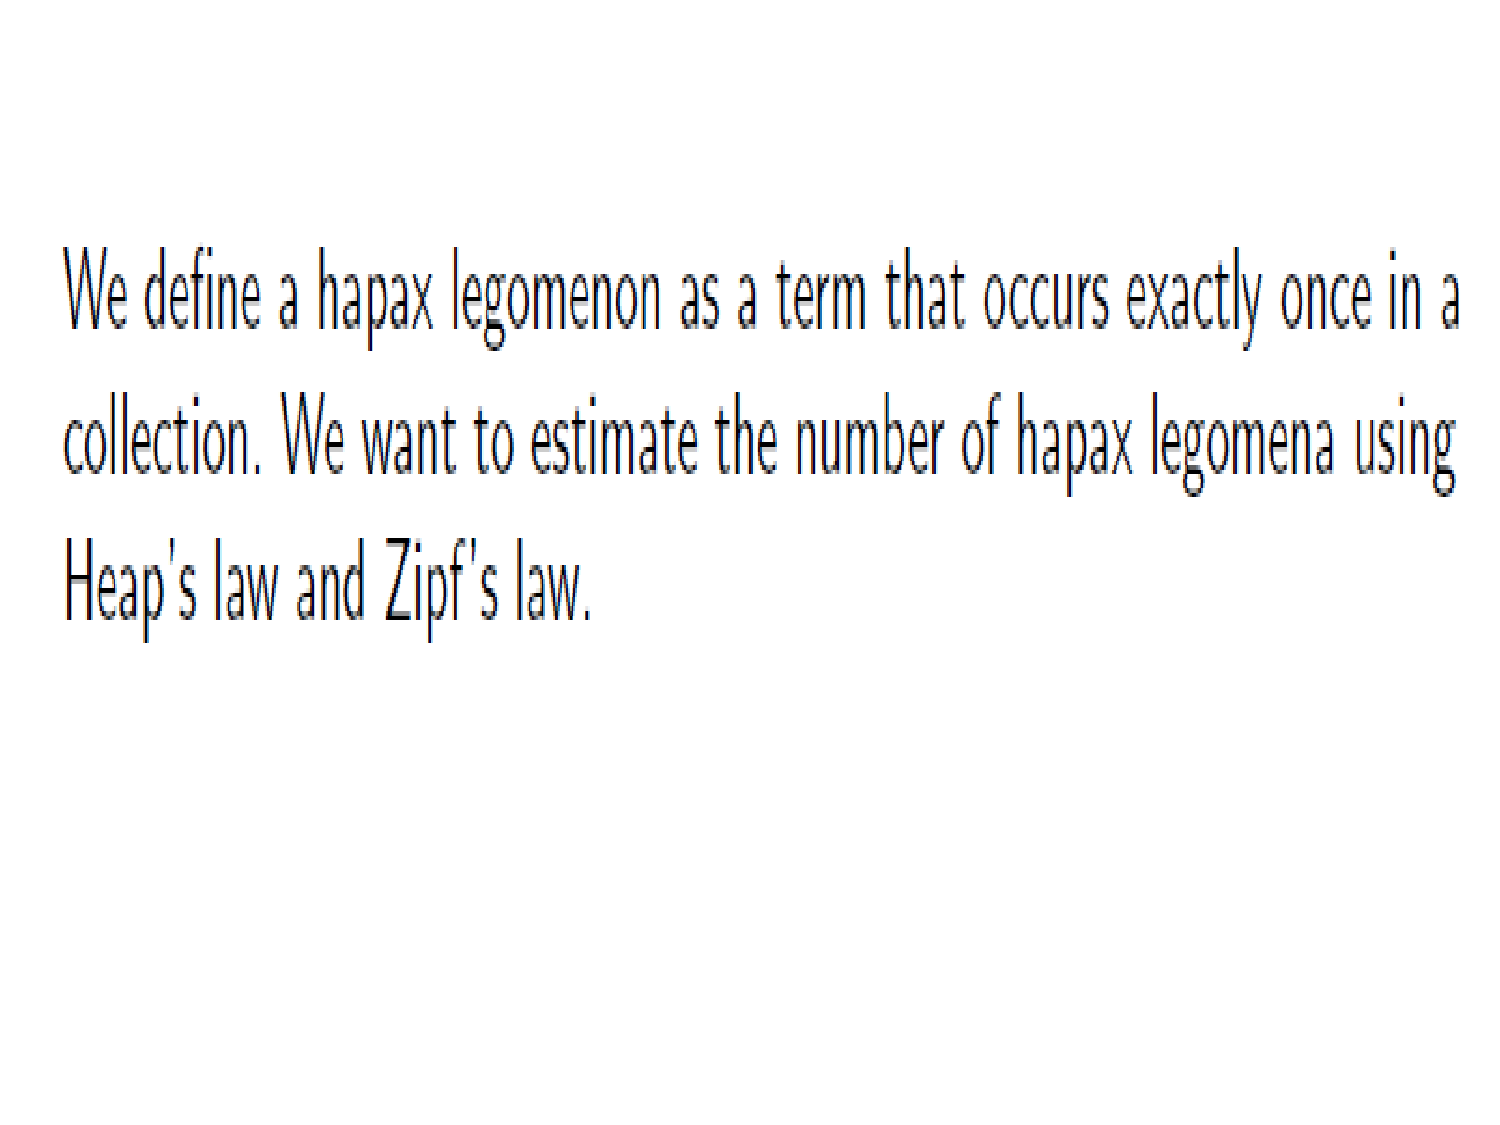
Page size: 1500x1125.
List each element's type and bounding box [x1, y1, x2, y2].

picture [43, 124, 1488, 813]
